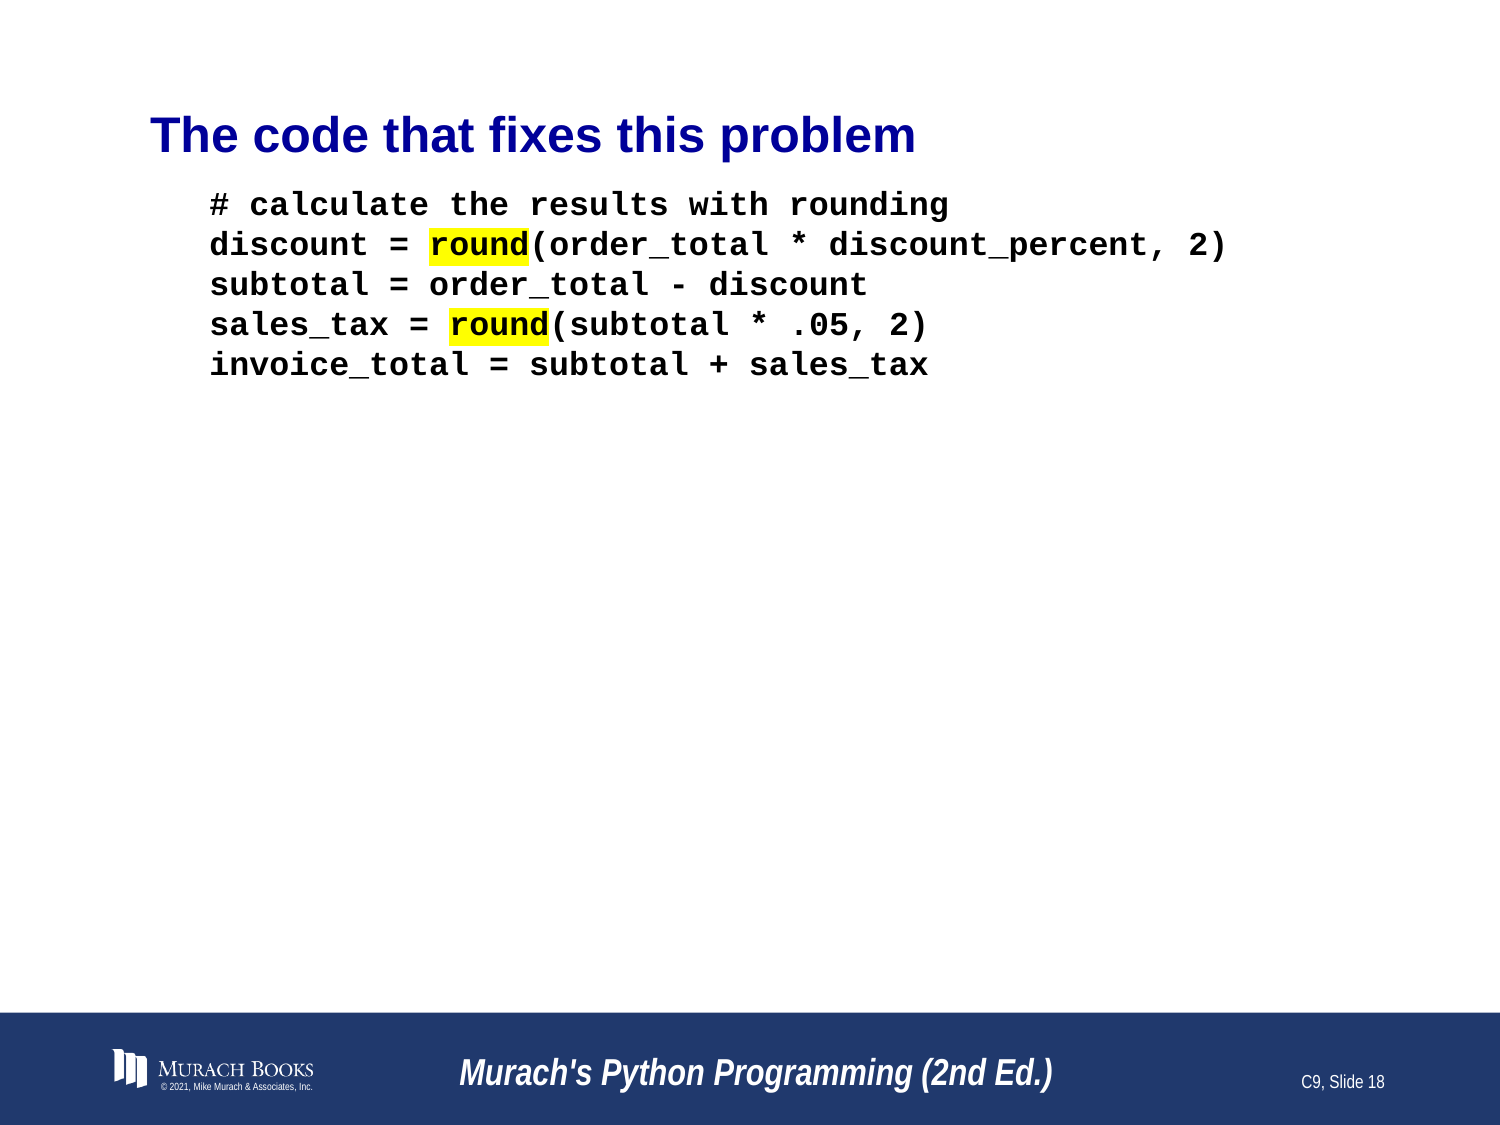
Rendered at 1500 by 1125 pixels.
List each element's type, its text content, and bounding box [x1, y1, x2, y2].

slide_number C9, Slide 18 [1087, 1025, 1400, 1100]
title The code that fixes this problem [150, 102, 1350, 164]
list # calculate the results with rounding discount = round(order_total * discount_percent, 2) subtotal = order_total - discount sales_tax = round(subtotal * .05, 2) invoice_total = subtotal + sales_tax [137, 174, 1350, 975]
footer © 2021, Mike Murach & Associates, Inc. [12, 1025, 463, 1100]
slide_number Murach's Python Programming (2nd Ed.) [463, 1025, 1075, 1100]
